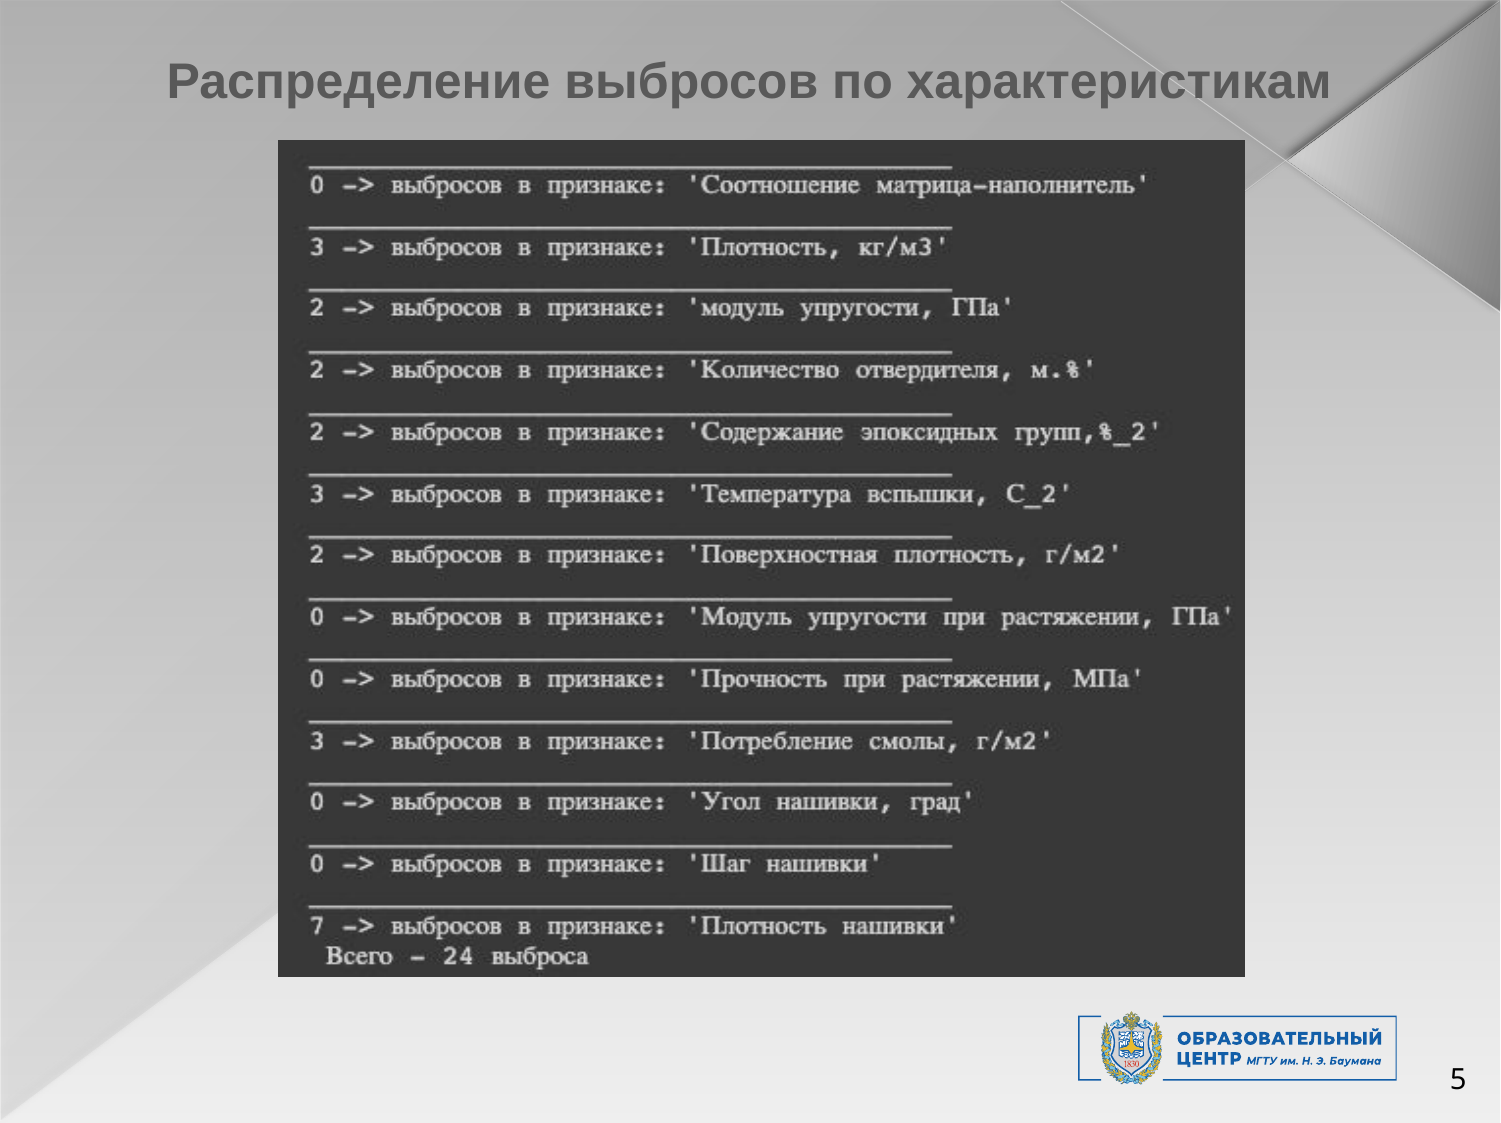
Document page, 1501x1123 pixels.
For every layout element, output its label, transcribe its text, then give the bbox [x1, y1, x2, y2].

slide_number 5 [1420, 1047, 1496, 1108]
picture [277, 139, 1246, 977]
text_box Распределение выбросов по характеристикам [102, 39, 1397, 126]
